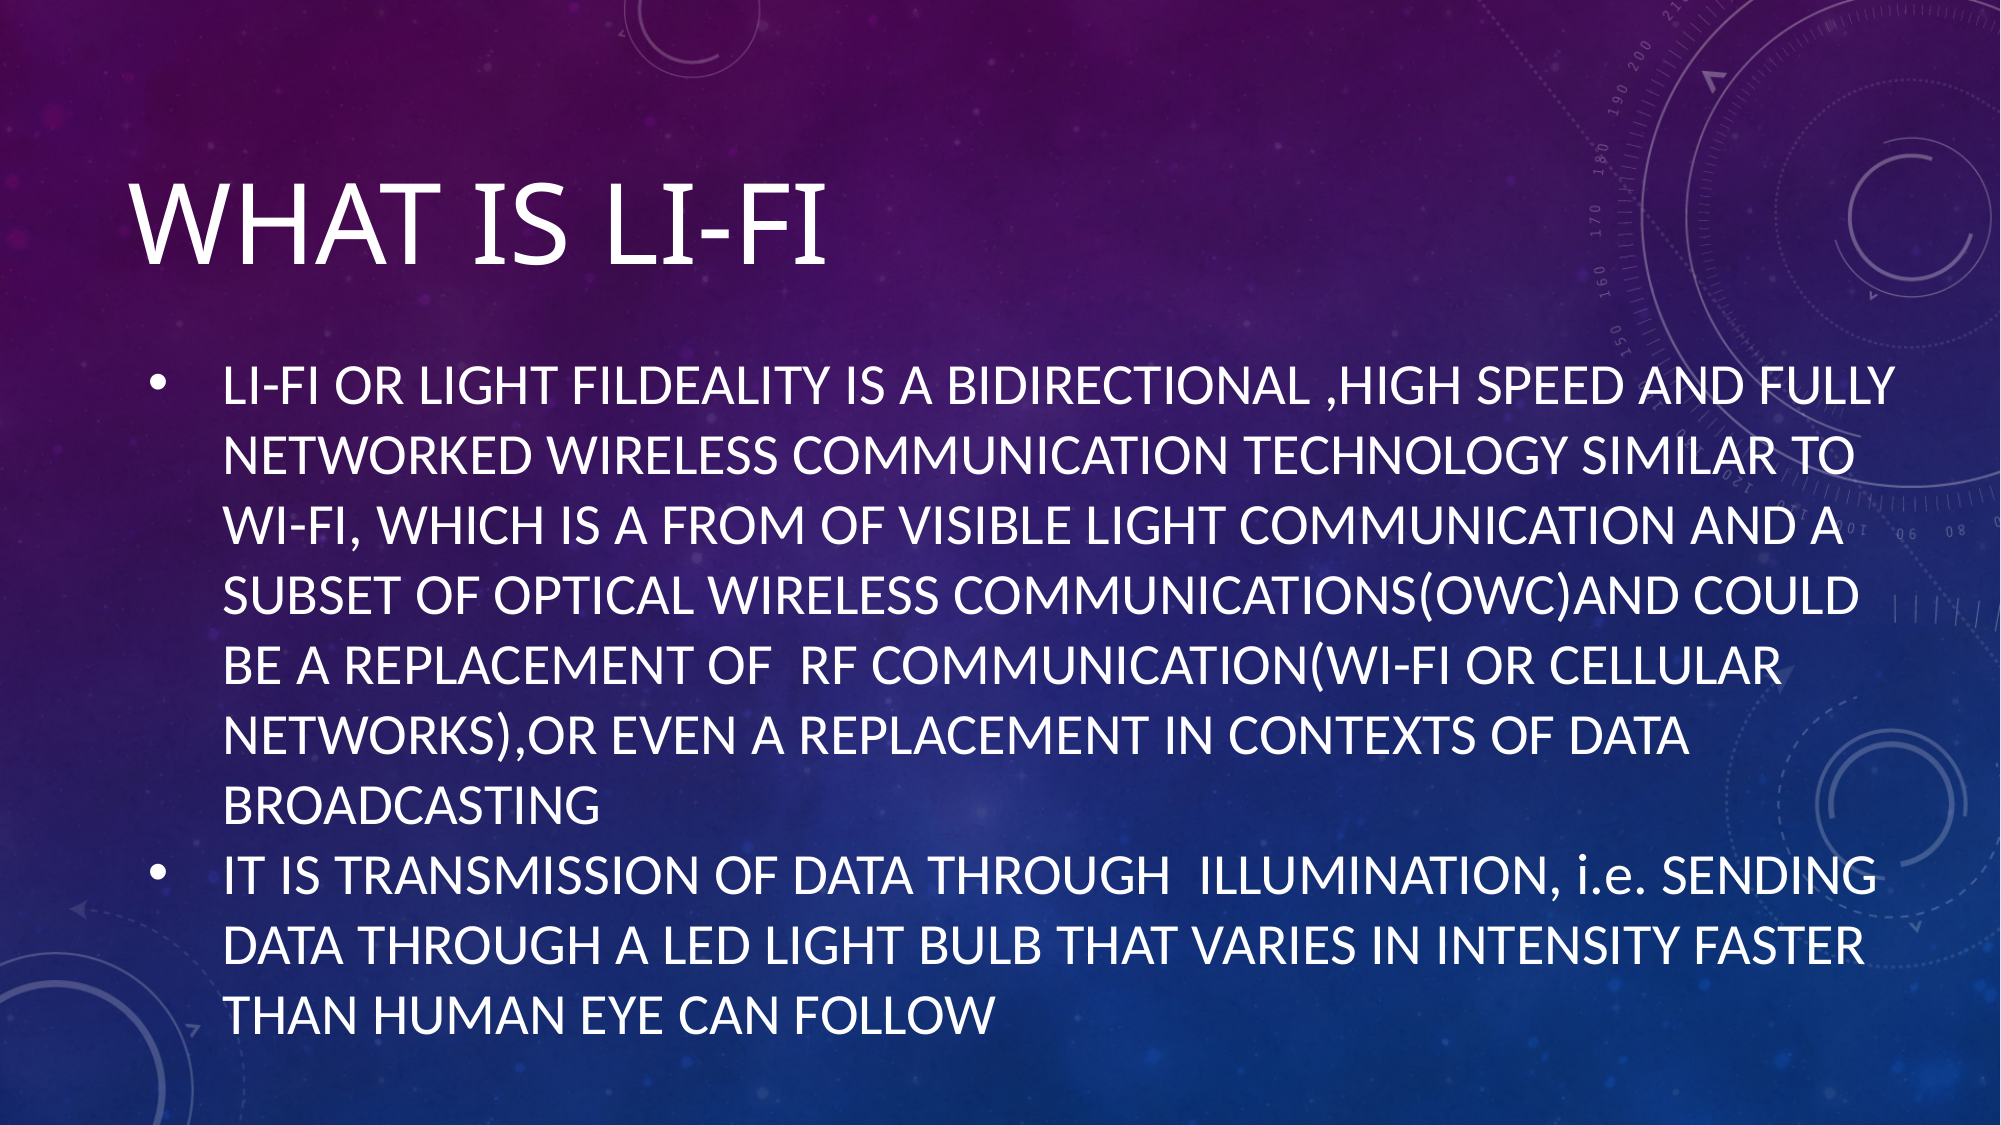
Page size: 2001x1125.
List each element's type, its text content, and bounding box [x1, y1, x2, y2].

text_box LI-FI OR LIGHT FILDEALITY IS A BIDIRECTIONAL ,HIGH SPEED AND FULLY NETWORKED WIRELESS COMMUNICATION TECHNOLOGY SIMILAR TO WI-FI, WHICH IS A FROM OF VISIBLE LIGHT COMMUNICATION AND A SUBSET OF OPTICAL WIRELESS COMMUNICATIONS(OWC)AND COULD BE A REPLACEMENT OF RF COMMUNICATION(WI-FI OR CELLULAR NETWORKS),OR EVEN A REPLACEMENT IN CONTEXTS OF DATA BROADCASTING IT IS TRANSMISSION OF DATA THROUGH ILLUMINATION, i.e. SENDING DATA THROUGH A LED LIGHT BULB THAT VARIES IN INTENSITY FASTER THAN HUMAN EYE CAN FOLLOW [133, 338, 1927, 1054]
picture [0, 0, 2001, 1125]
title WHAT IS Li-fI [112, 99, 1775, 339]
